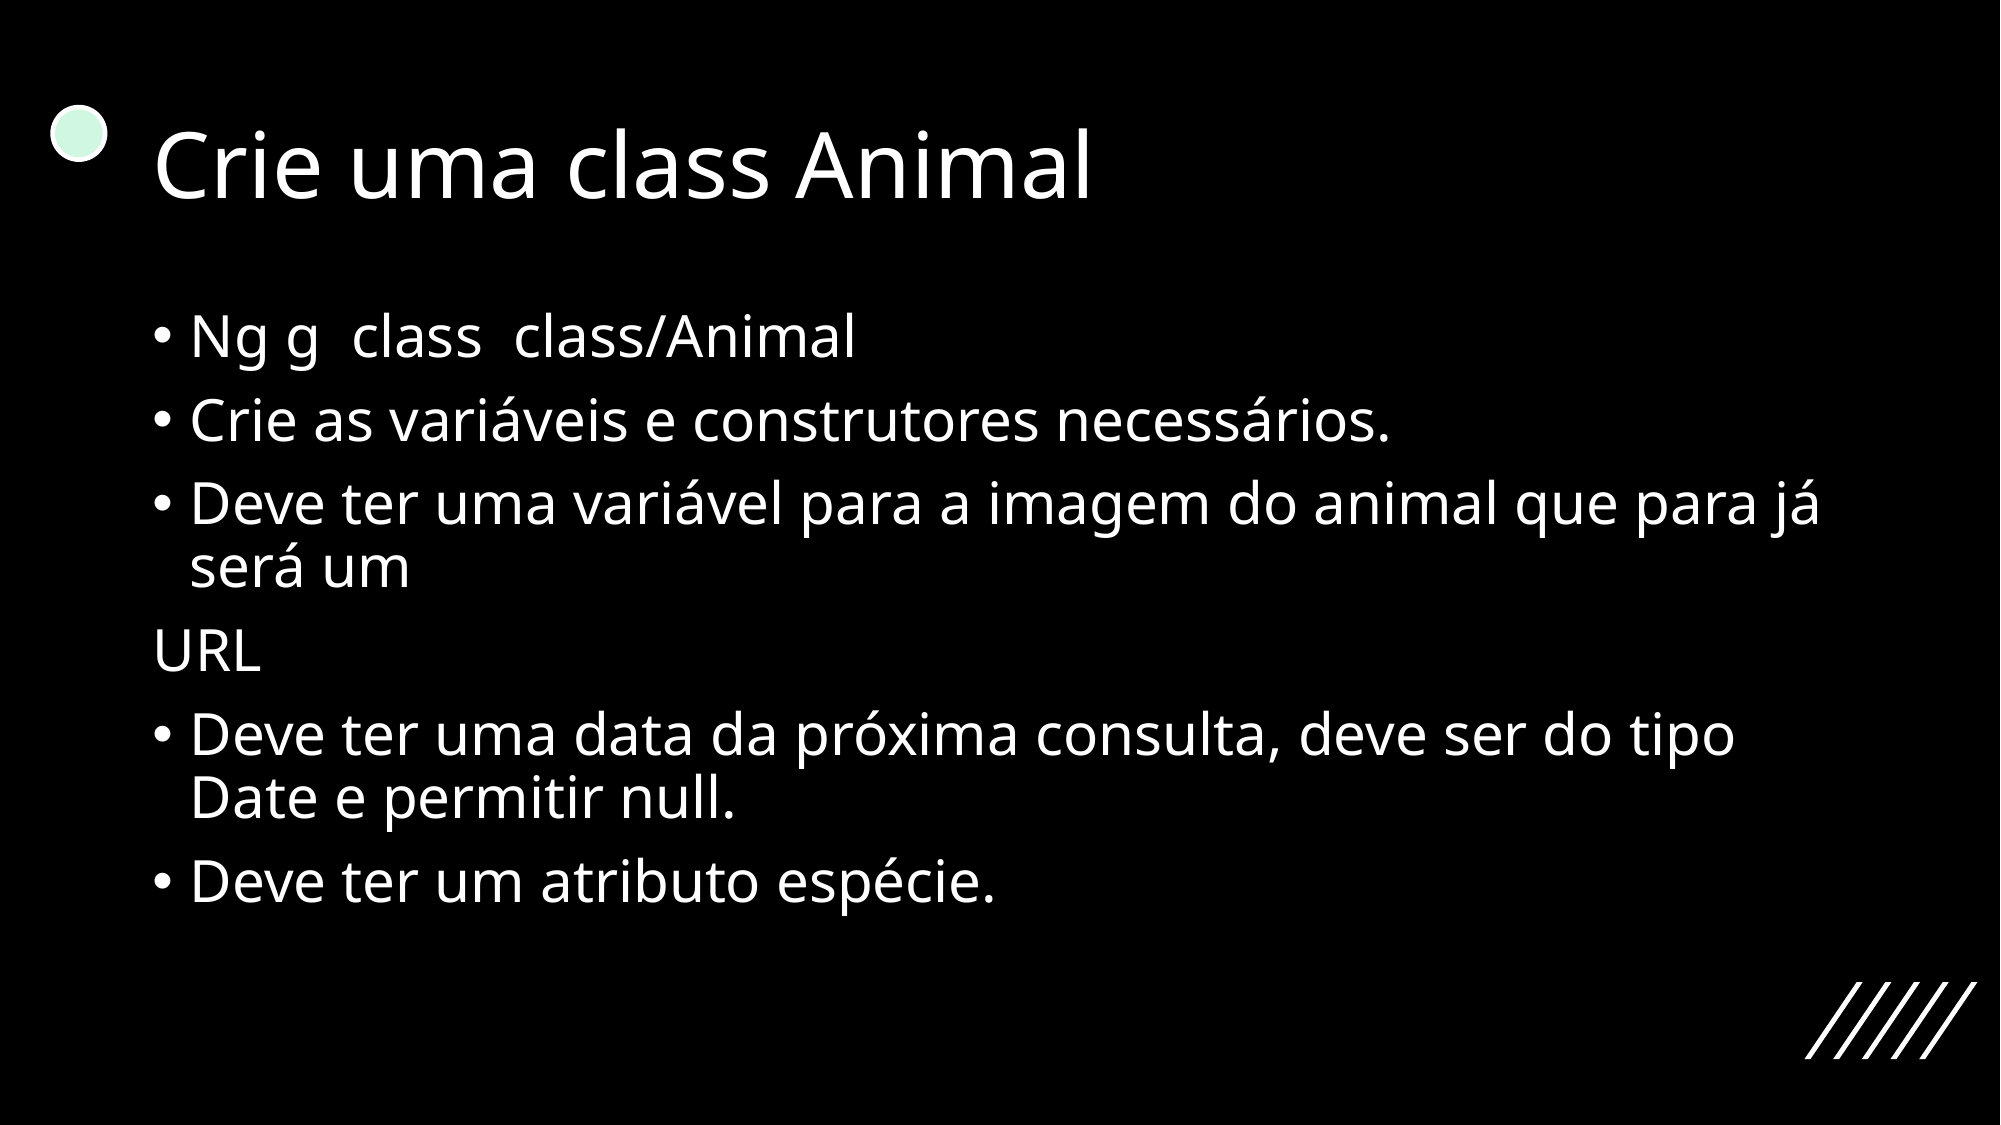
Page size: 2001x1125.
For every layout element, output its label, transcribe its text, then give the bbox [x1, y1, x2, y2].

title Crie uma class Animal [137, 59, 1863, 278]
list Ng g class class/Animal Crie as variáveis e construtores necessários. Deve ter uma variável para a imagem do animal que para já será um URL Deve ter uma data da próxima consulta, deve ser do tipo Date e permitir null. Deve ter um atributo espécie. [137, 299, 1863, 1014]
